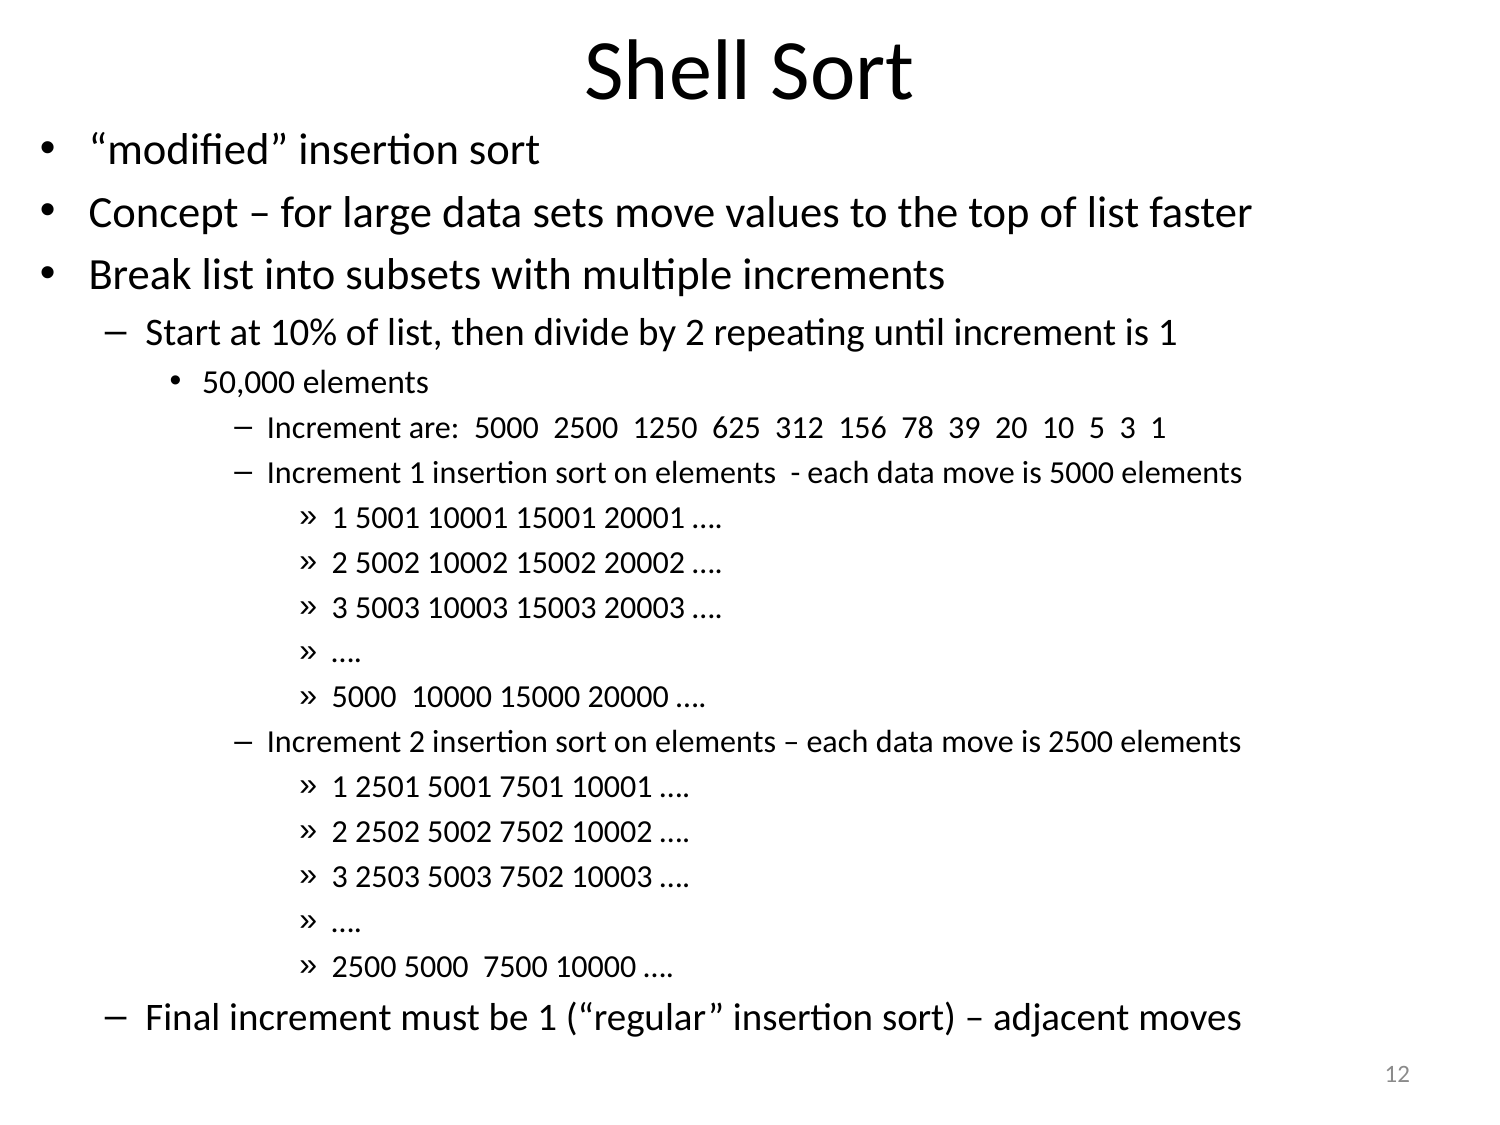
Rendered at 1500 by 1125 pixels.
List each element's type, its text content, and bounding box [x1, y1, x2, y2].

slide_number 12 [1074, 1042, 1425, 1103]
title Shell Sort [75, 5, 1425, 112]
list “modified” insertion sort Concept – for large data sets move values to the top of list faster Break list into subsets with multiple increments Start at 10% of list, then divide by 2 repeating until increment is 1 50,000 elements Increment are: 5000 2500 1250 625 312 156 78 39 20 10 5 3 1 Increment 1 insertion sort on elements - each data move is 5000 elements 1 5001 10001 15001 20001 …. 2 5002 10002 15002 20002 …. 3 5003 10003 15003 20003 …. …. 5000 10000 15000 20000 …. Increment 2 insertion sort on elements – each data move is 2500 elements 1 2501 5001 7501 10001 …. 2 2502 5002 7502 10002 …. 3 2503 5003 7502 10003 …. …. 2500 5000 7500 10000 …. Final increment must be 1 (“regular” insertion sort) – adjacent moves [24, 112, 1475, 1050]
